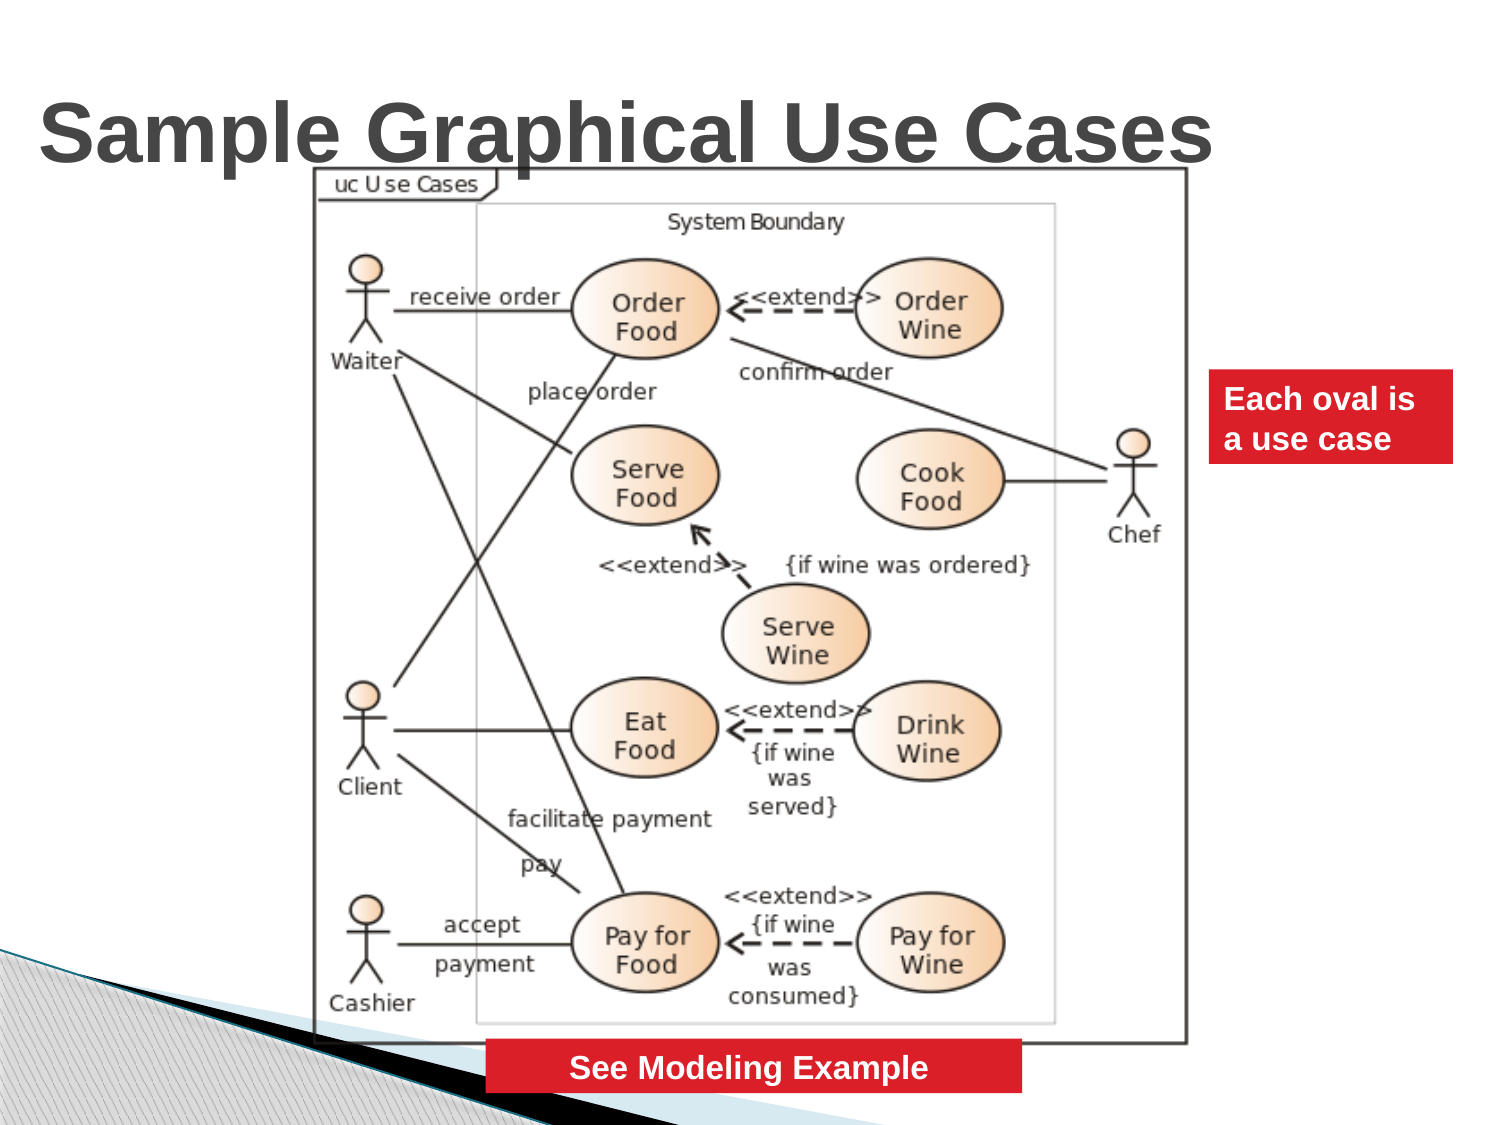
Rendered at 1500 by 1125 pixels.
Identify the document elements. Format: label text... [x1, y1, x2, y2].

text_box See Modeling Example [485, 1061, 1023, 1094]
title Sample Graphical Use Cases [23, 34, 1374, 222]
text_box Each oval is a use case [1208, 369, 1453, 464]
picture [306, 162, 1194, 1049]
